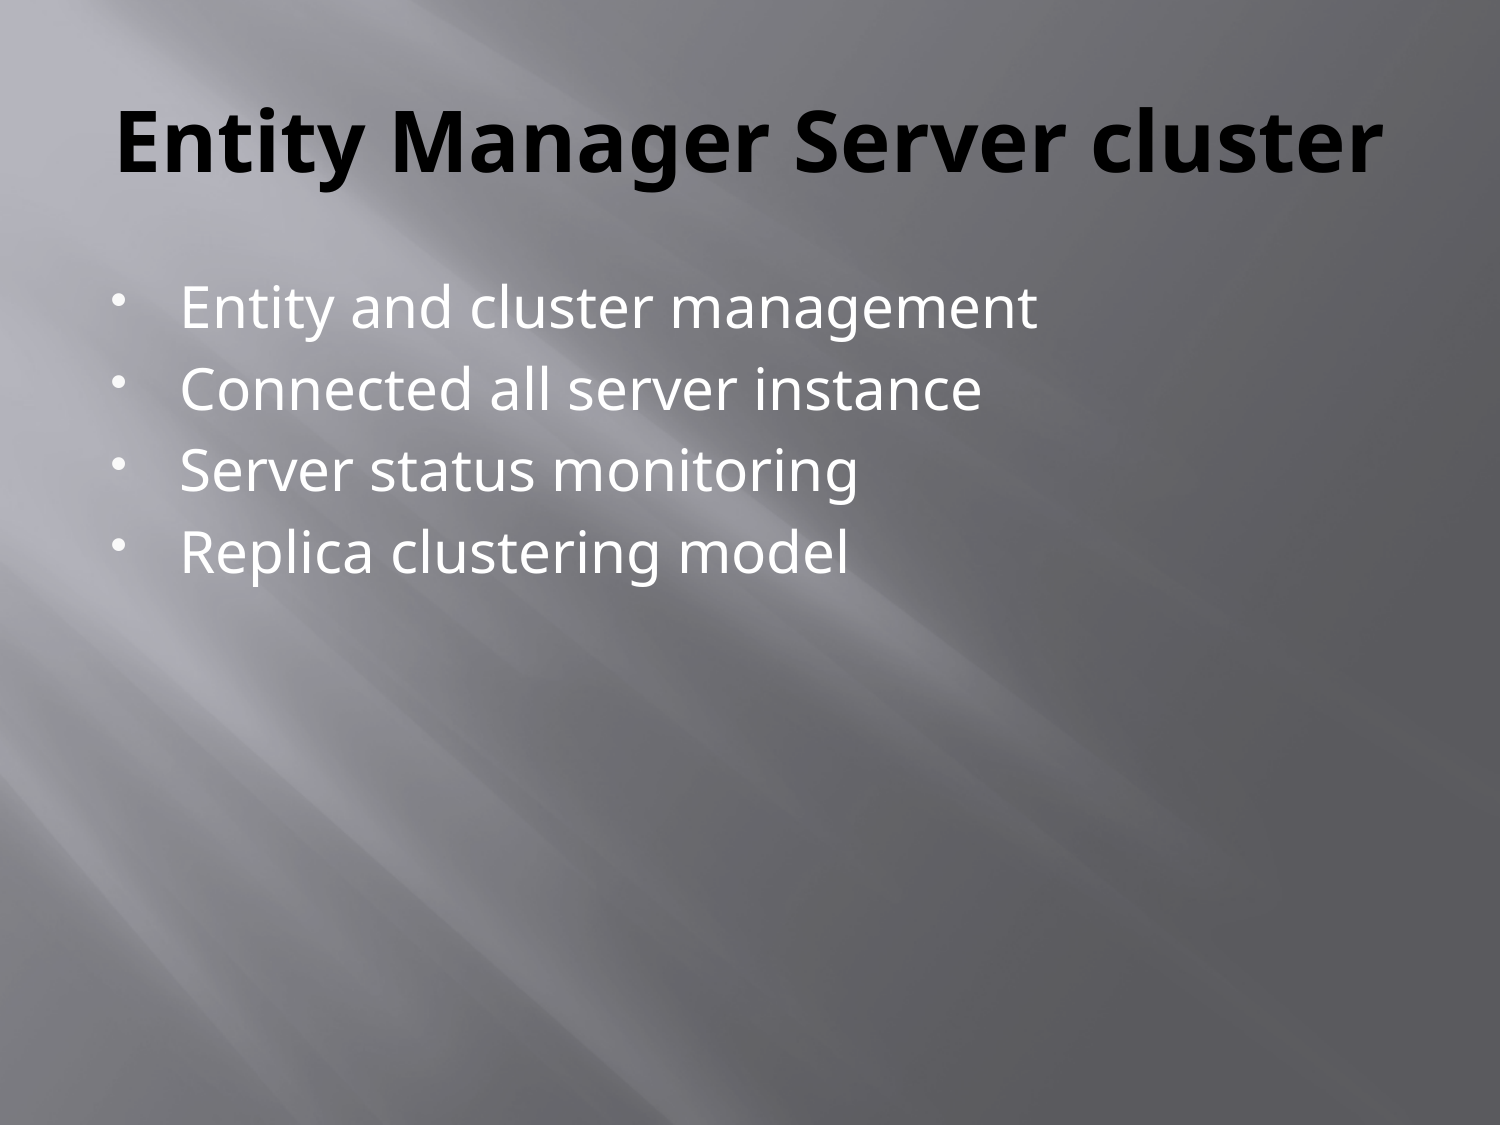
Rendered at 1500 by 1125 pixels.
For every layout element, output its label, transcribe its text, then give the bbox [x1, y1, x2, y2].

list Entity and cluster management Connected all server instance Server status monitoring Replica clustering model [75, 262, 1425, 1035]
title Entity Manager Server cluster [75, 45, 1425, 233]
